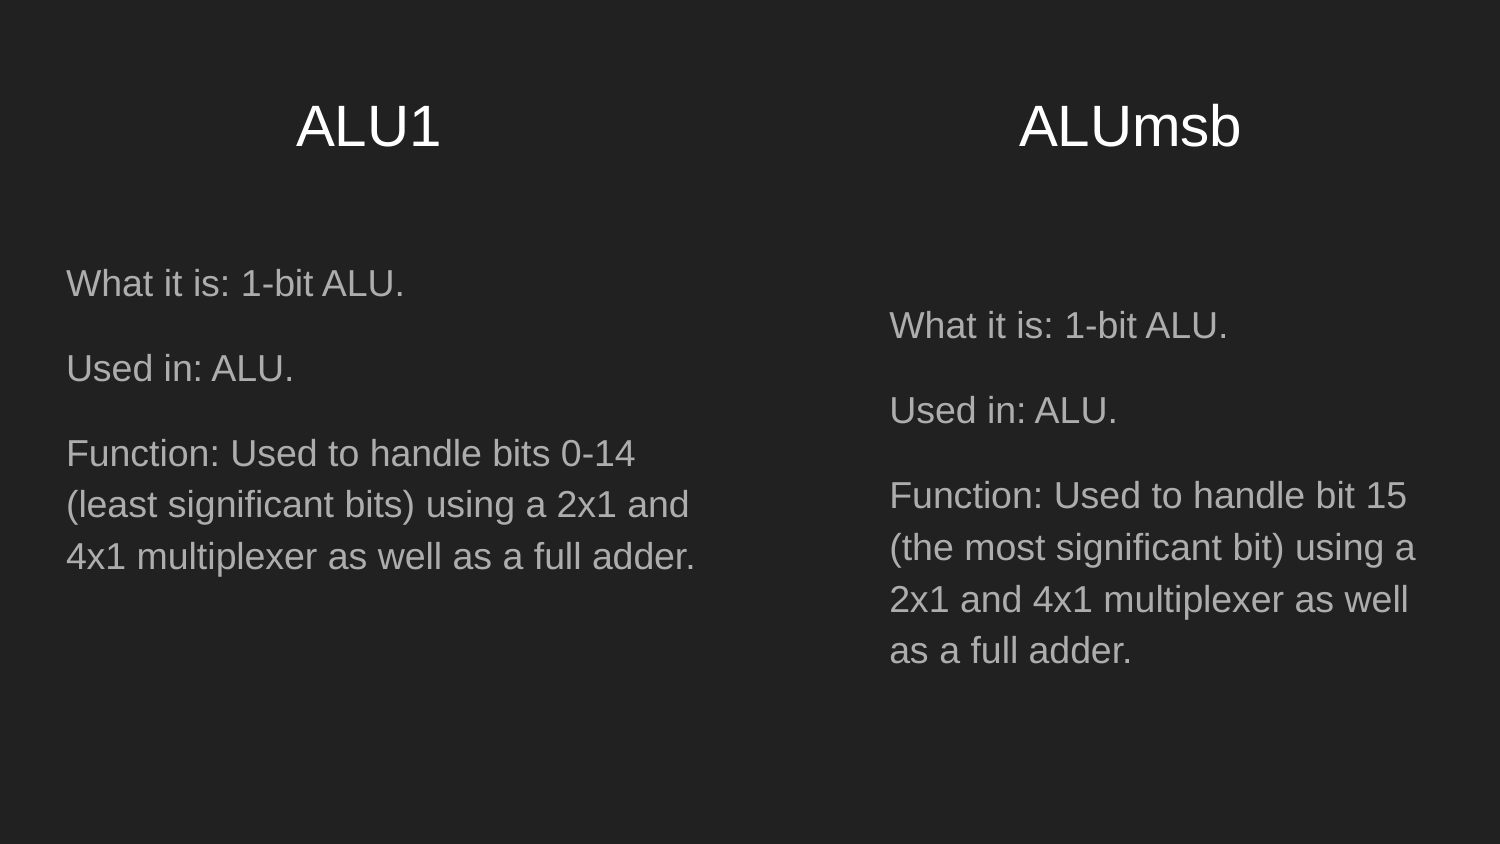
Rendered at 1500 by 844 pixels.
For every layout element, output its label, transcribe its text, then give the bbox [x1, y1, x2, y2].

text_box What it is: 1-bit ALU. Used in: ALU. Function: Used to handle bit 15 (the most significant bit) using a 2x1 and 4x1 multiplexer as well as a full adder. [874, 236, 1449, 729]
title ALU1 [51, 72, 687, 167]
title ALUmsb [813, 72, 1449, 167]
list What it is: 1-bit ALU. Used in: ALU. Function: Used to handle bits 0-14 (least significant bits) using a 2x1 and 4x1 multiplexer as well as a full adder. [51, 236, 722, 798]
